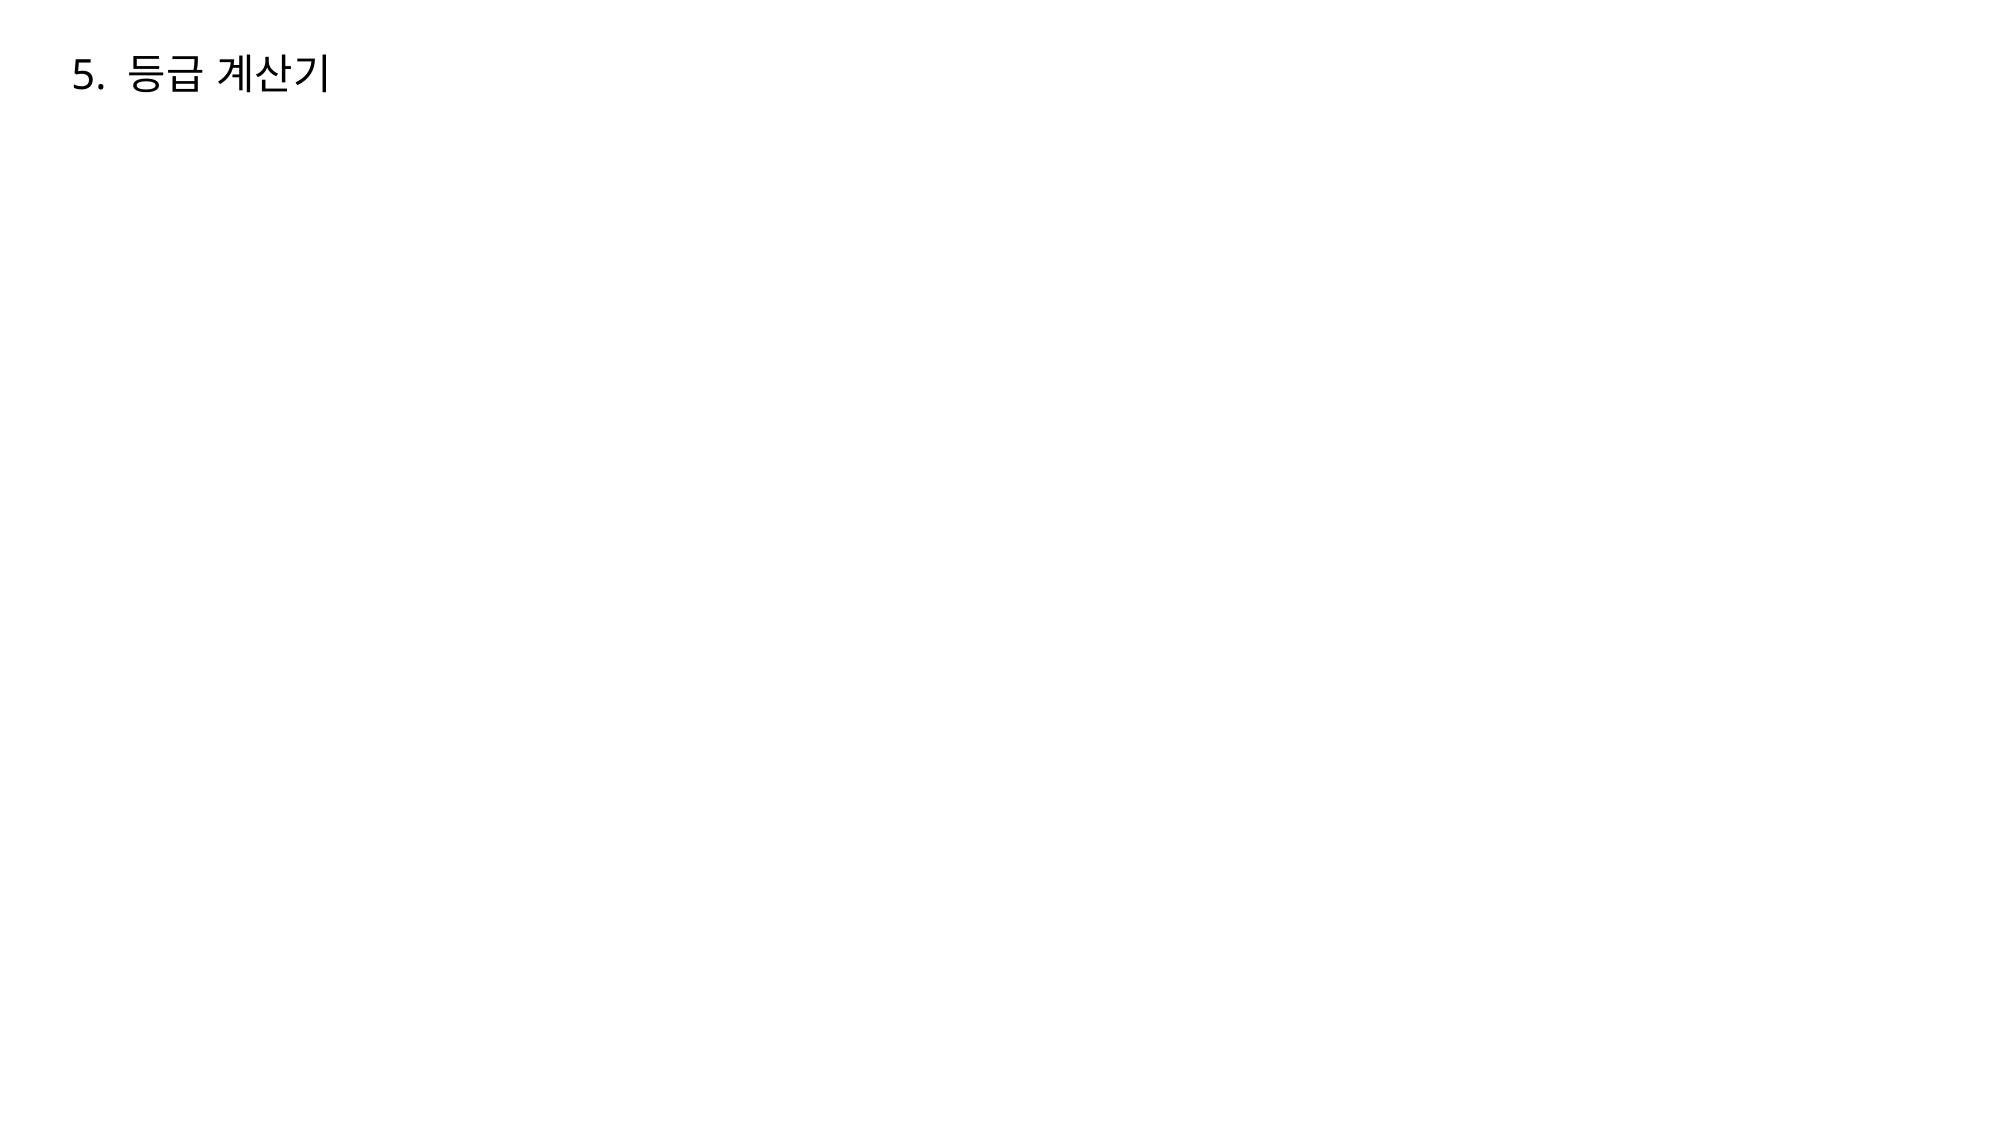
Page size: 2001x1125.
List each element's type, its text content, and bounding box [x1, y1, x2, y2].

text_box 5. 등급 계산기 [56, 40, 347, 106]
